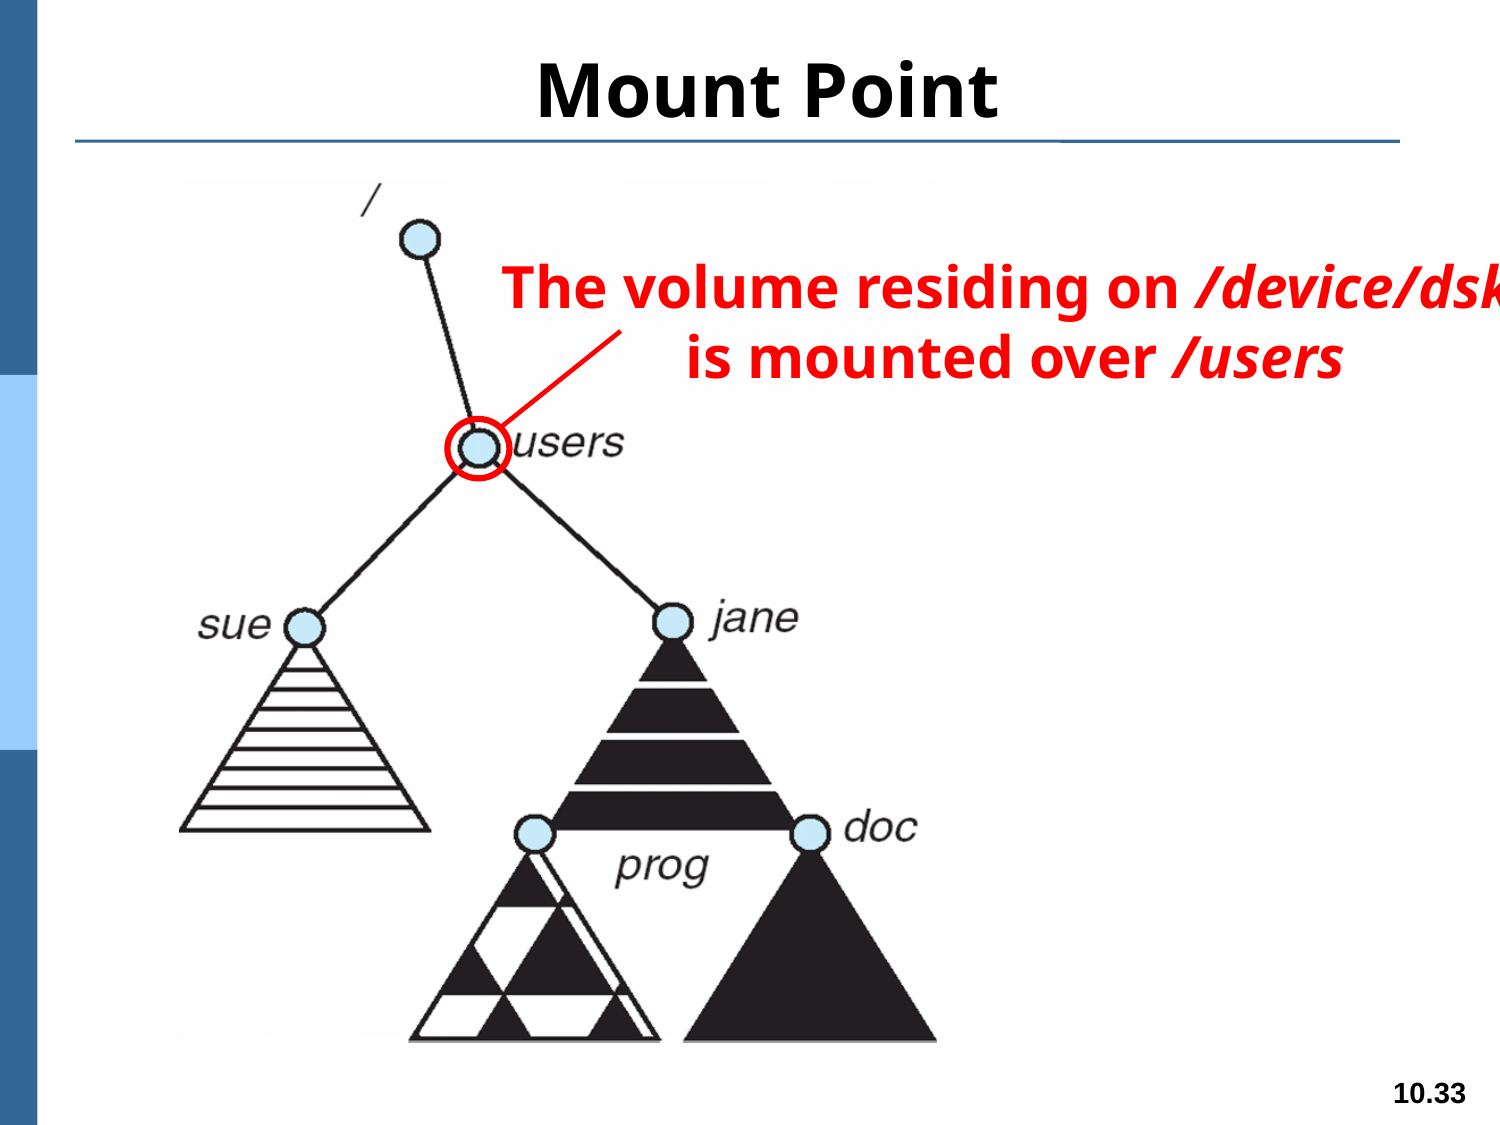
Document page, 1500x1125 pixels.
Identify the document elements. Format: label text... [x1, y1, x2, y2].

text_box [500, 330, 621, 428]
title Mount Point [92, 45, 1443, 141]
picture [179, 175, 937, 1044]
text_box The volume residing on /device/dsk is mounted over /users [940, 303, 1500, 398]
